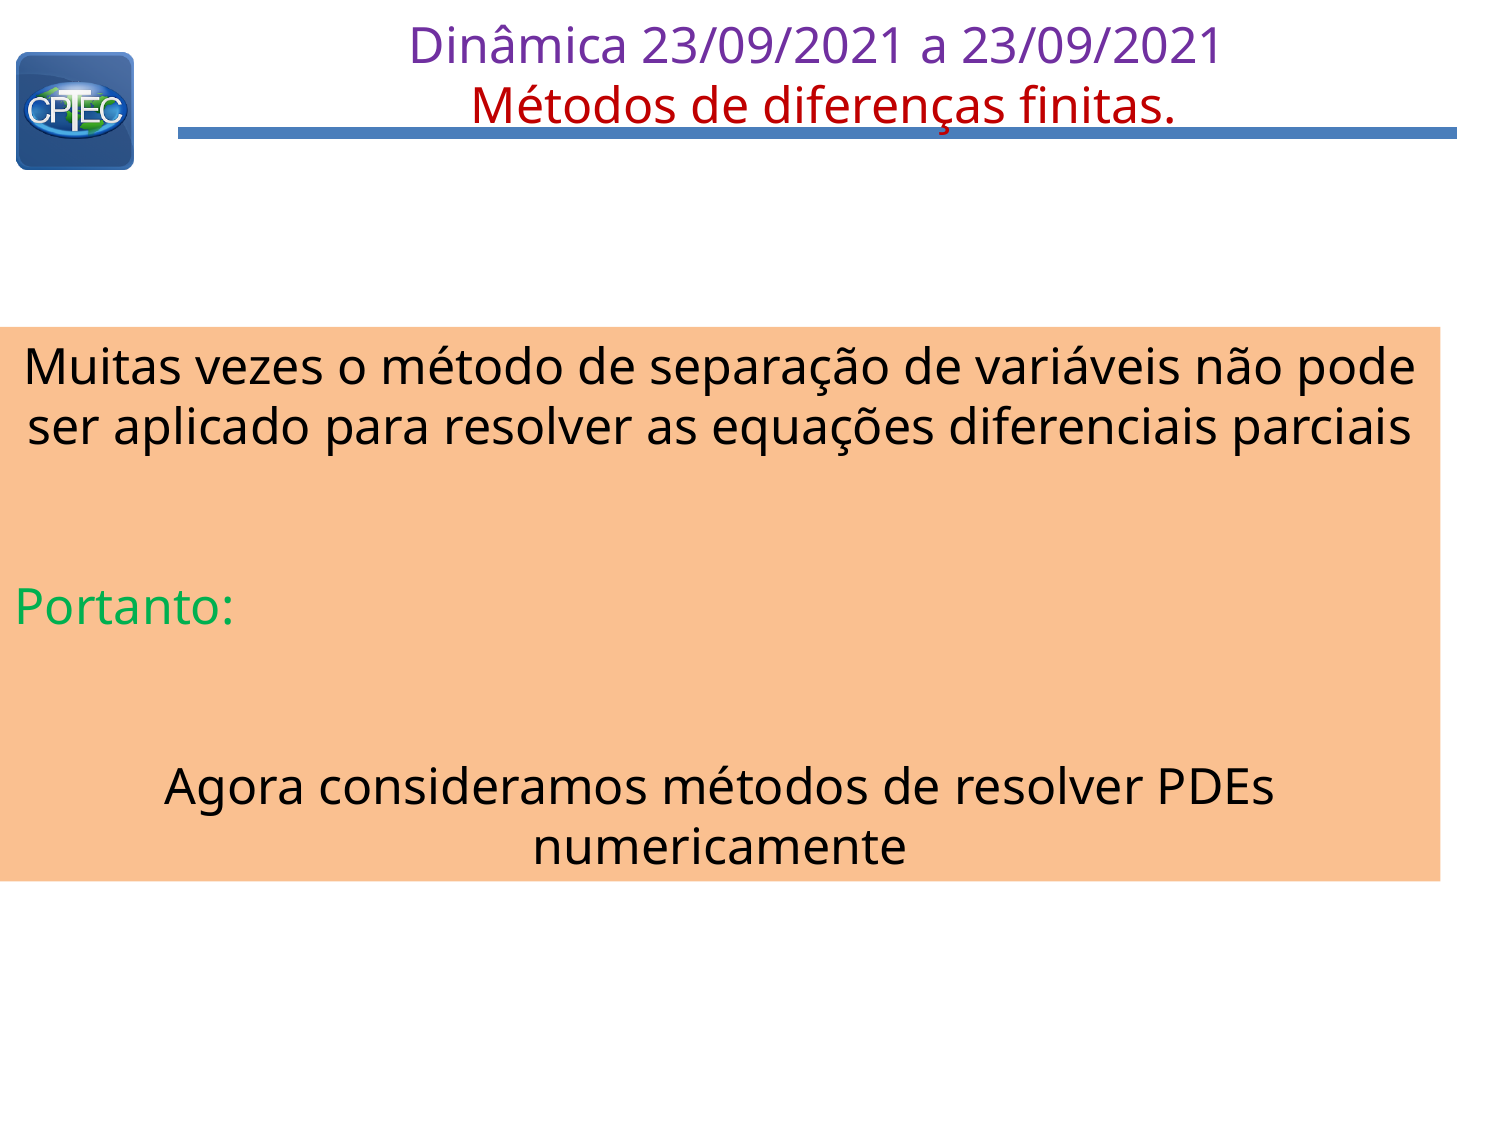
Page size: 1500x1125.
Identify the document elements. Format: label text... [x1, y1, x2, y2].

text_box Muitas vezes o método de separação de variáveis não pode ser aplicado para resolver as equações diferenciais parciais Portanto: Agora consideramos métodos de resolver PDEs numericamente [0, 326, 1441, 882]
picture [16, 51, 134, 170]
text_box Dinâmica 23/09/2021 a 23/09/2021 Métodos de diferenças finitas. [178, 14, 1457, 132]
